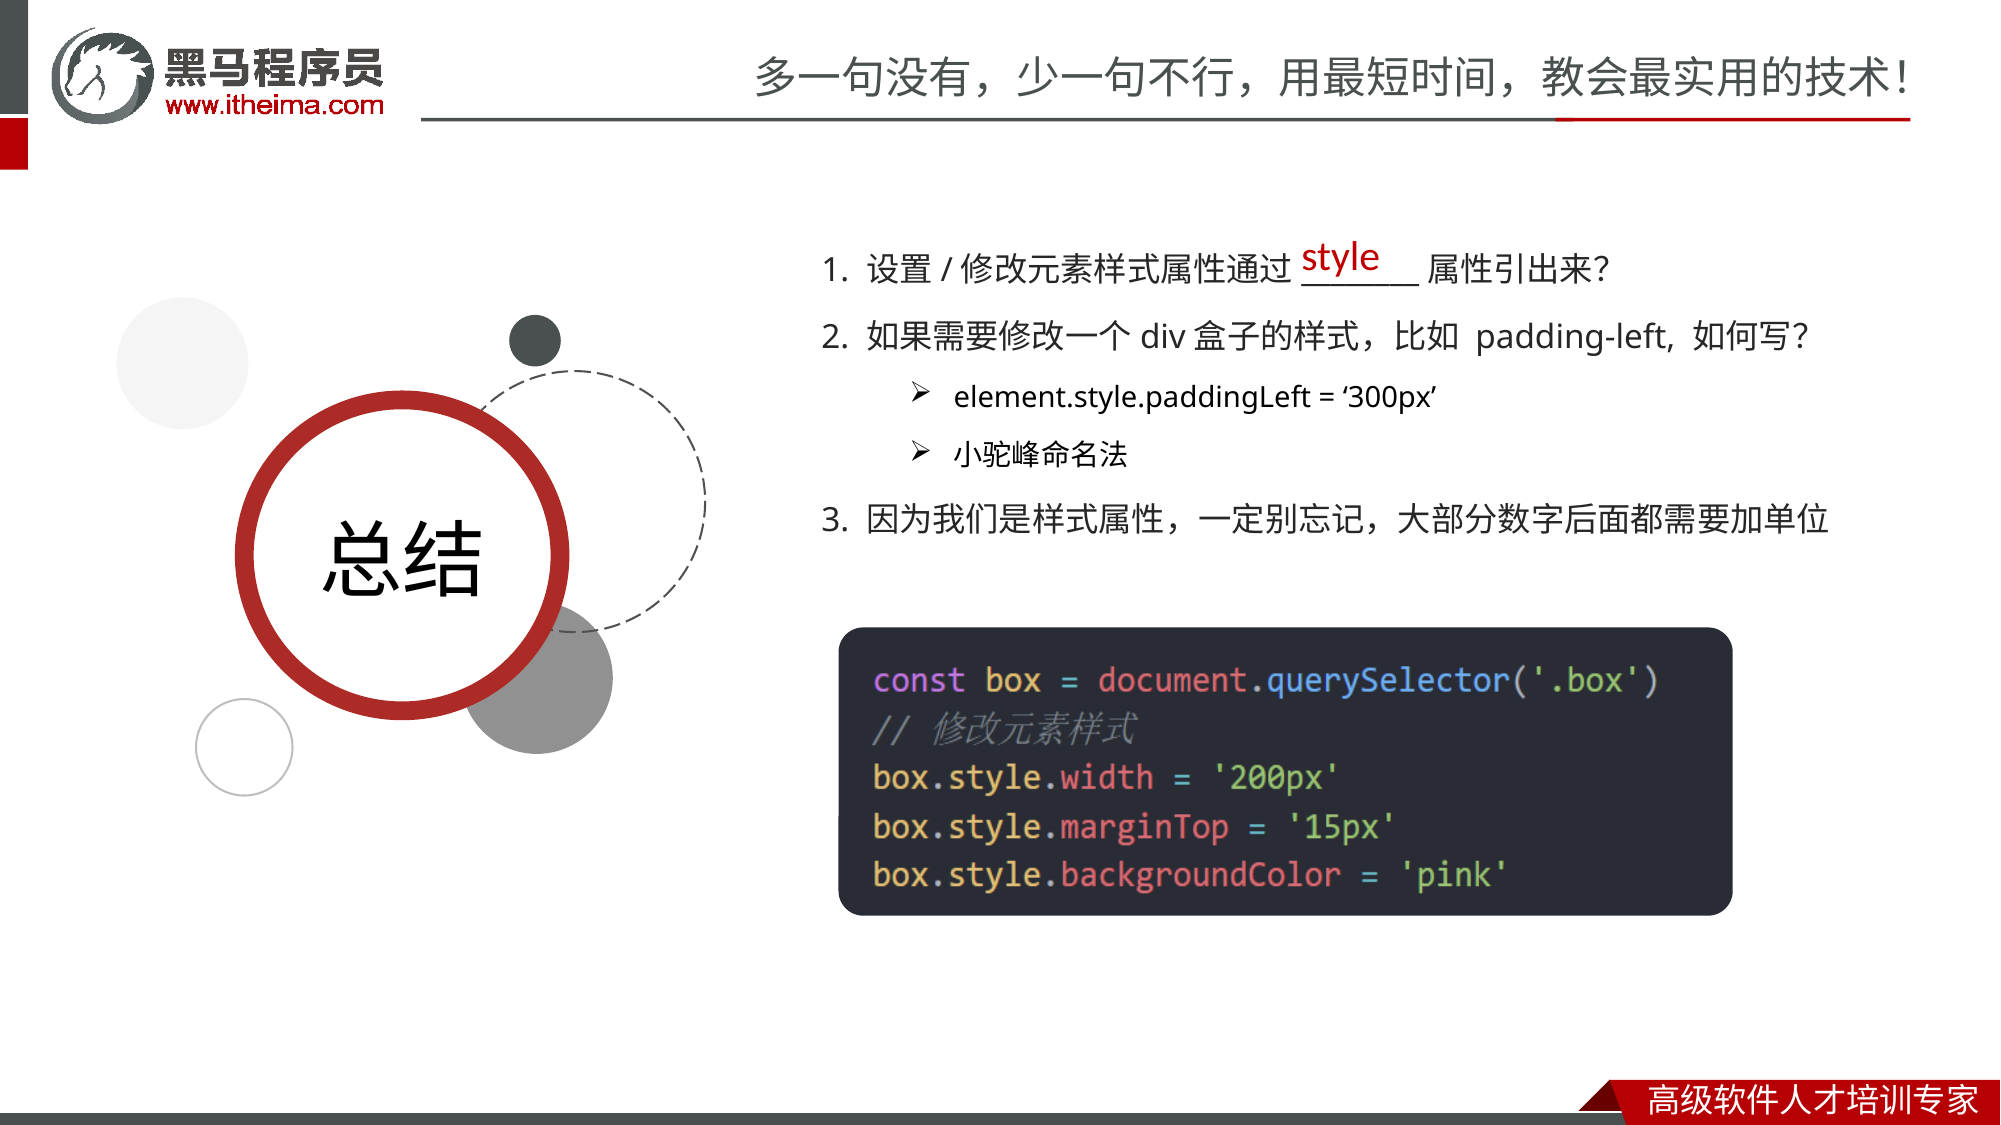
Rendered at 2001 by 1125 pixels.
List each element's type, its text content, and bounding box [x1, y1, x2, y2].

text_box style [1286, 221, 1396, 287]
picture [838, 627, 1733, 916]
text_box 1. 设置/修改元素样式属性通过________属性引出来？ 2. 如果需要修改一个div盒子的样式，比如 padding-left, 如何写？ element.style.paddingLeft = ‘300px’ 小驼峰命名法 3. 因为我们是样式属性，一定别忘记，大部分数字后面都需要加单位 [806, 221, 1896, 999]
picture [50, 26, 384, 125]
